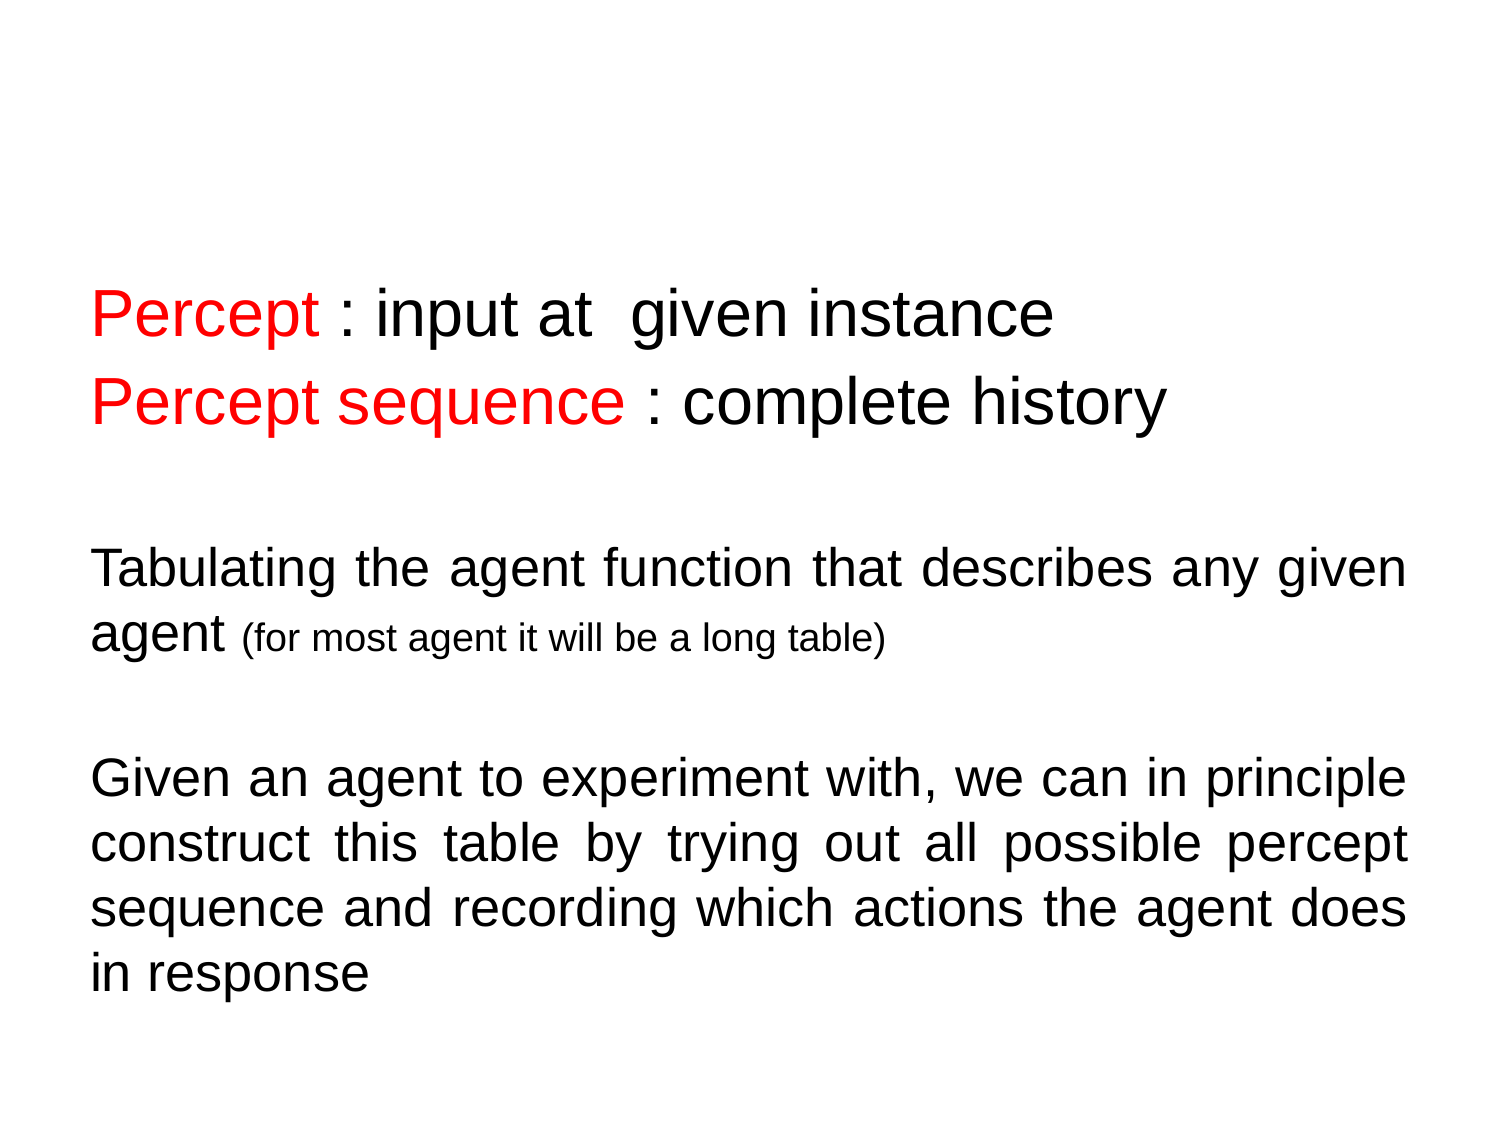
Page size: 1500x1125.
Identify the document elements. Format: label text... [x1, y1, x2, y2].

list Percept : input at given instance Percept sequence : complete history Tabulating the agent function that describes any given agent (for most agent it will be a long table) Given an agent to experiment with, we can in principle construct this table by trying out all possible percept sequence and recording which actions the agent does in response [75, 262, 1425, 1005]
